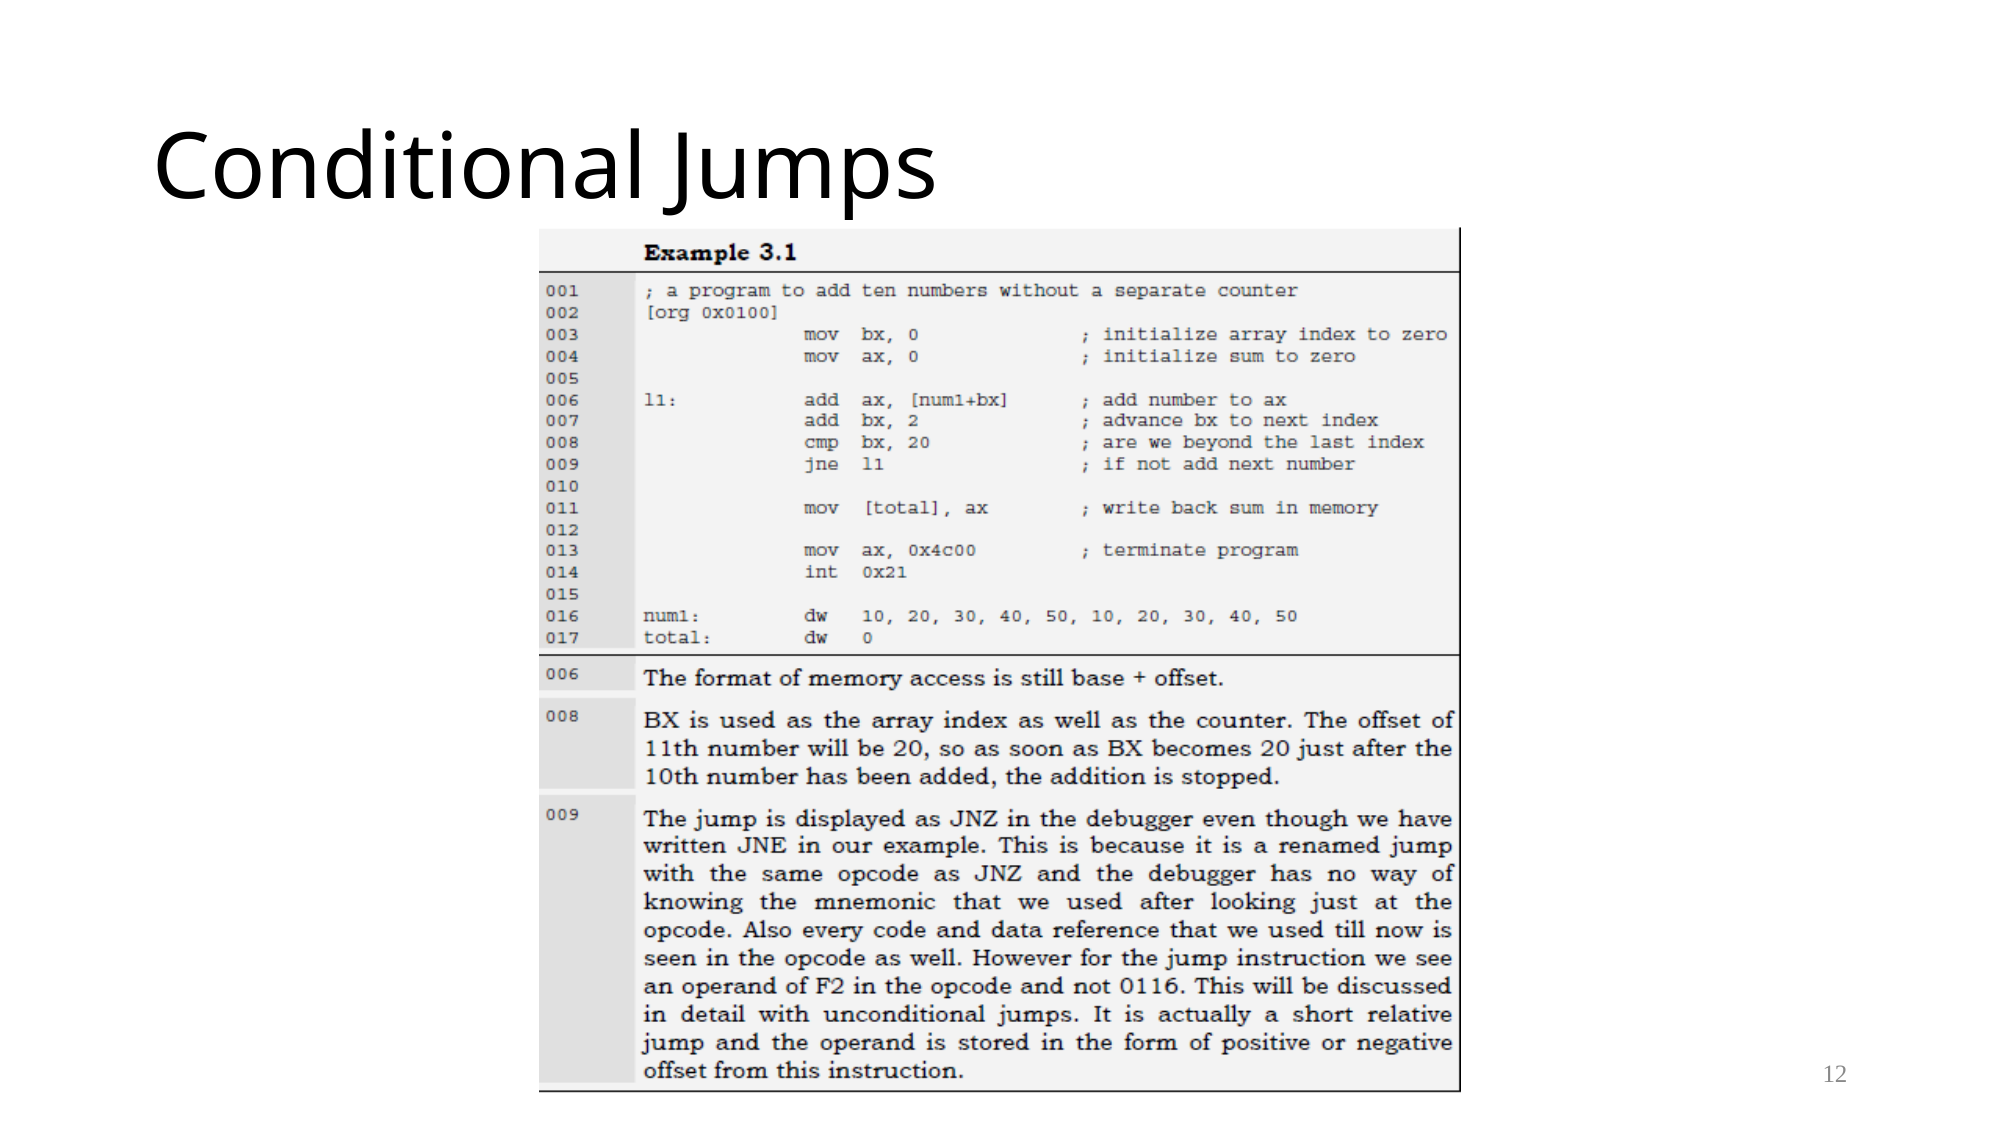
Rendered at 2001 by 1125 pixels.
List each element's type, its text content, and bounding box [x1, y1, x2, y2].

title Conditional Jumps [137, 59, 1863, 278]
slide_number 12 [1412, 1042, 1863, 1103]
picture [539, 223, 1461, 1097]
